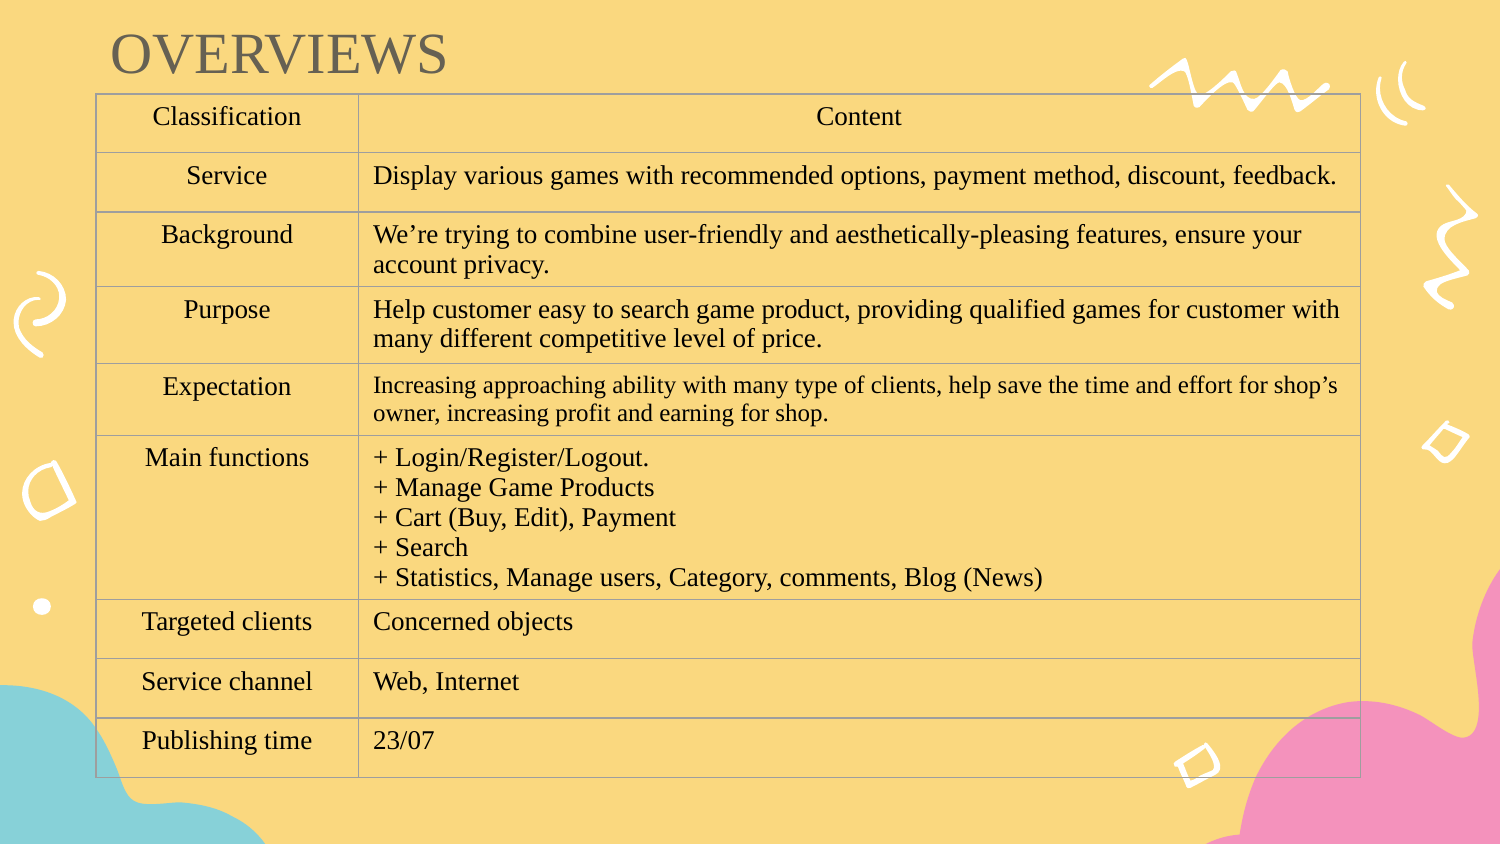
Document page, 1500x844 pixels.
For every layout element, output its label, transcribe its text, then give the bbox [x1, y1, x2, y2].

table_cell Web, Internet [359, 659, 1360, 717]
table_cell Concerned objects [359, 600, 1360, 658]
table_cell Targeted clients [97, 600, 358, 658]
table_cell We’re trying to combine user-friendly and aesthetically-pleasing features, ensure your account privacy. [359, 213, 1360, 286]
table_cell Publishing time [97, 719, 358, 777]
table_cell Expectation [97, 364, 358, 435]
table_cell 23/07 [359, 719, 1360, 777]
table_cell Service channel [97, 659, 358, 717]
title OVERVIEWS [95, 0, 1361, 93]
table_header Classification [97, 95, 358, 152]
table_cell Increasing approaching ability with many type of clients, help save the time and effort for shop’s owner, increasing profit and earning for shop. [359, 364, 1360, 435]
table_cell Service [97, 153, 358, 211]
table_cell Display various games with recommended options, payment method, discount, feedback. [359, 153, 1360, 211]
table_cell Help customer easy to search game product, providing qualified games for customer with many different competitive level of price. [359, 287, 1360, 363]
table_cell Main functions [97, 436, 358, 599]
table_cell Purpose [97, 287, 358, 363]
table_cell Background [97, 213, 358, 286]
table_header Content [359, 95, 1360, 152]
table_cell + Login/Register/Logout. + Manage Game Products + Cart (Buy, Edit), Payment + Search + Statistics, Manage users, Category, comments, Blog (News) [359, 436, 1360, 599]
